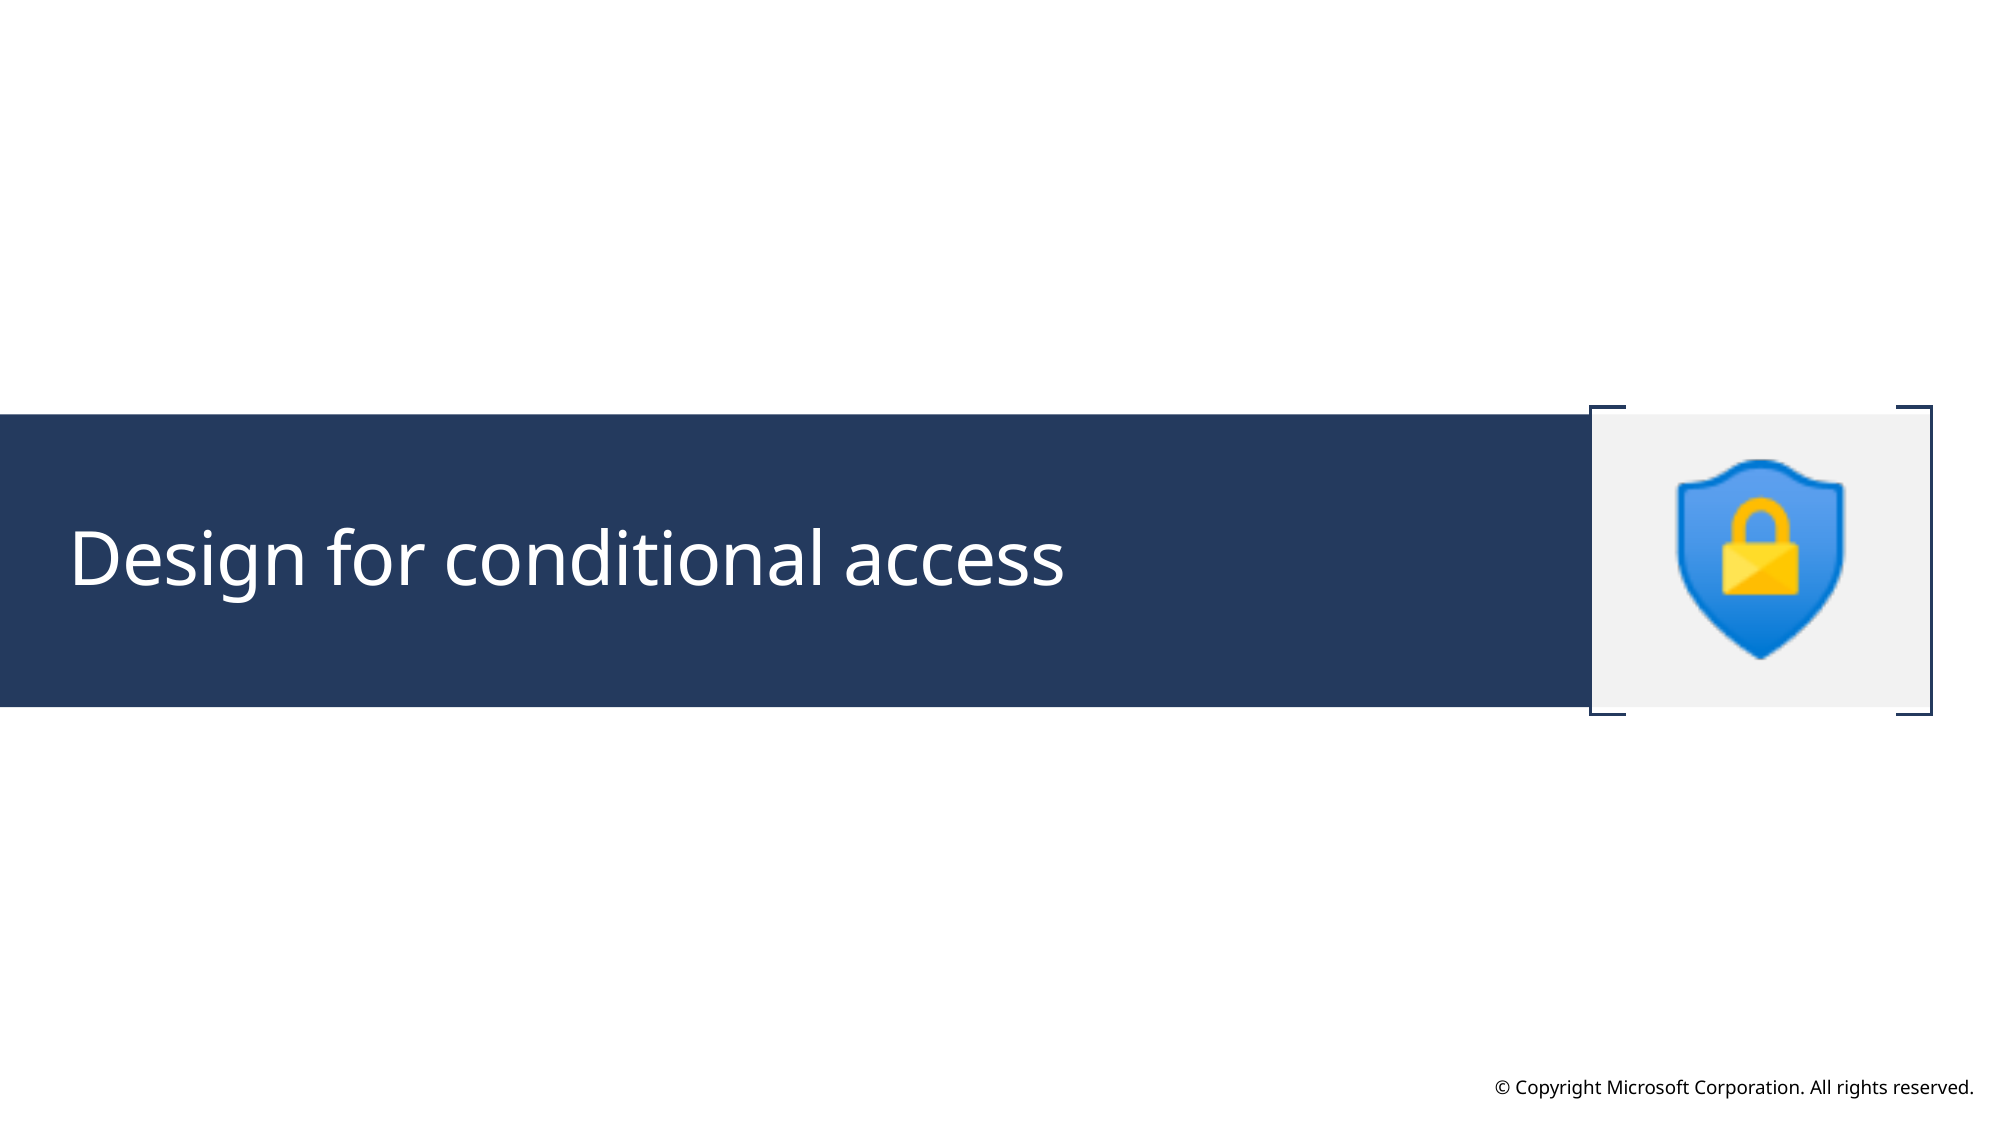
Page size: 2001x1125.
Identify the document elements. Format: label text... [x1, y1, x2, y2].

title Design for conditional access [68, 414, 1577, 708]
picture [1656, 455, 1867, 667]
